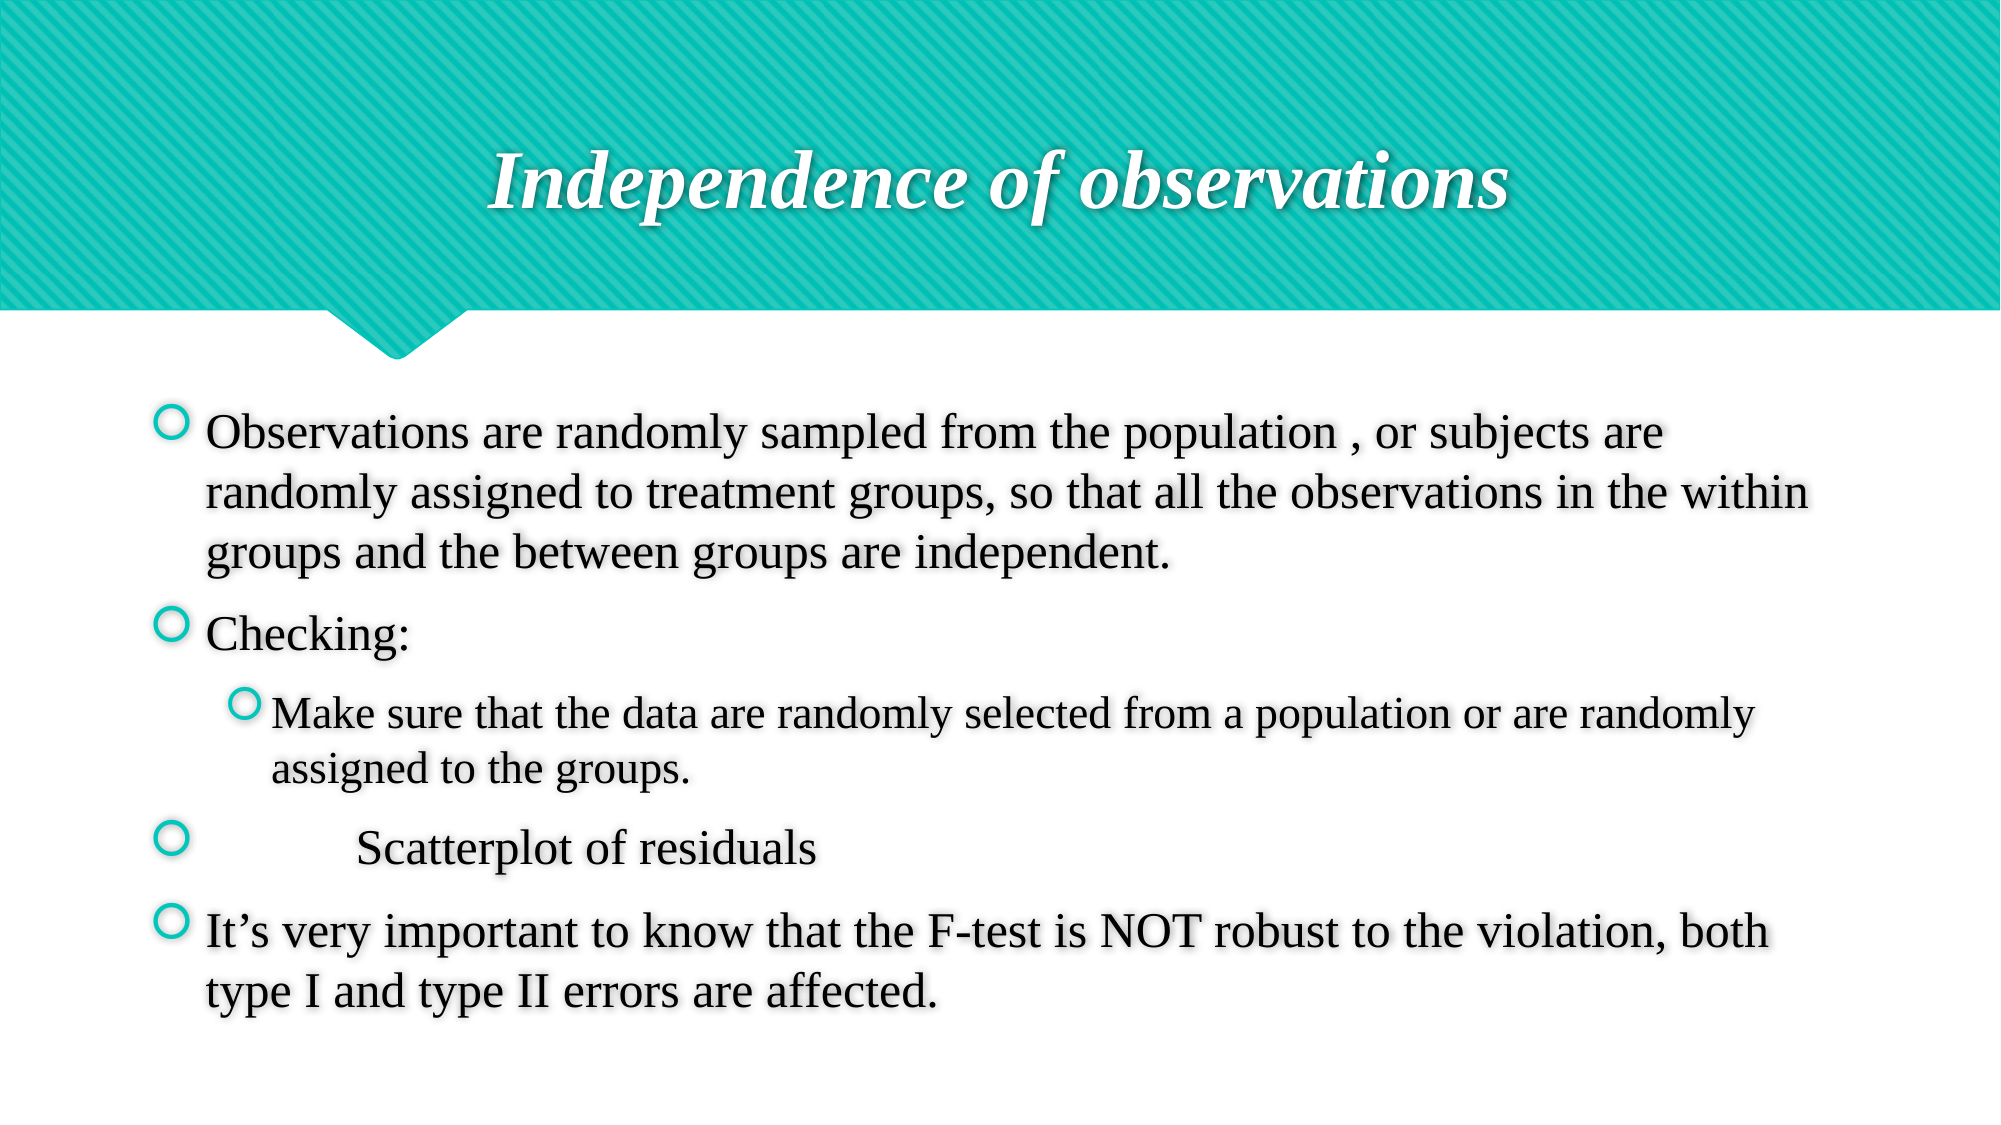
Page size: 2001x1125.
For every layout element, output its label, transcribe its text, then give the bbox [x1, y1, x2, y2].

title Independence of observations [132, 73, 1868, 233]
list Observations are randomly sampled from the population , or subjects are randomly assigned to treatment groups, so that all the observations in the within groups and the between groups are independent. Checking: Make sure that the data are randomly selected from a population or are randomly assigned to the groups. Scatterplot of residuals It’s very important to know that the F-test is NOT robust to the violation, both type I and type II errors are affected. [134, 364, 1866, 1052]
